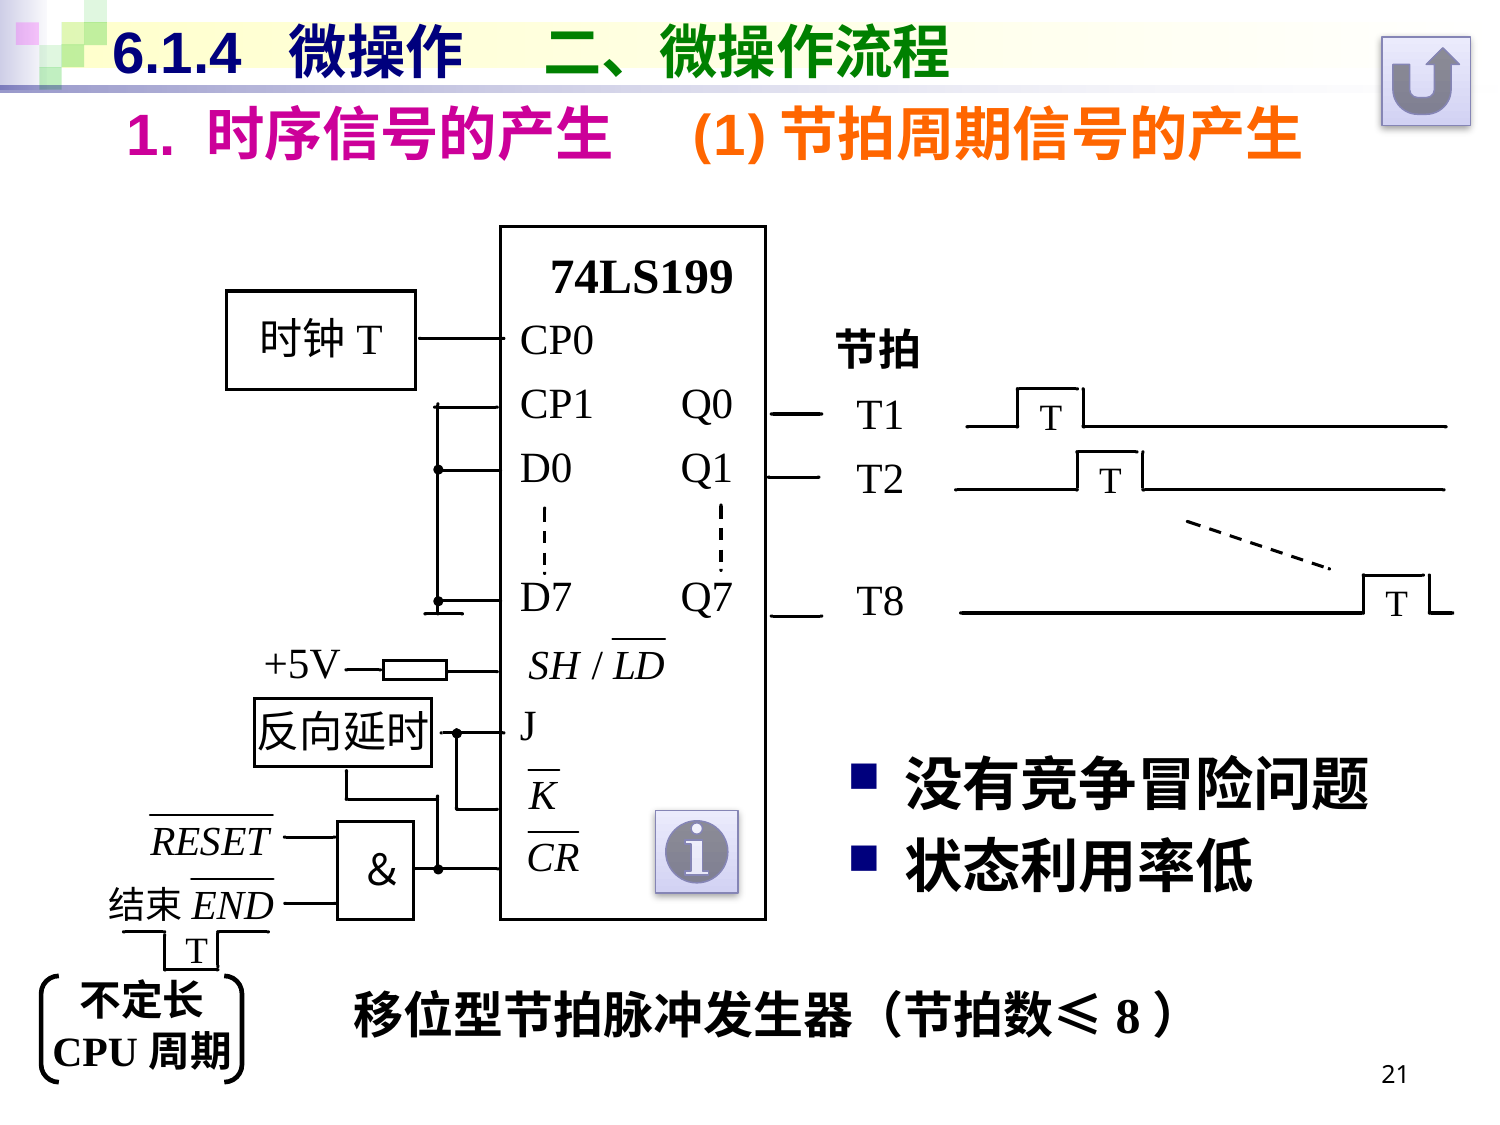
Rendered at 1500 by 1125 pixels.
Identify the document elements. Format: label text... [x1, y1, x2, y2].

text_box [40, 966, 244, 1084]
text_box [0, 219, 1460, 1052]
text_box [1381, 36, 1471, 126]
title 6.1.4 微操作 二、微操作流程 [97, 7, 1483, 94]
text_box 1. 时序信号的产生 (1)节拍周期信号的产生 [112, 90, 1473, 173]
slide_number 21 [1074, 1061, 1426, 1101]
